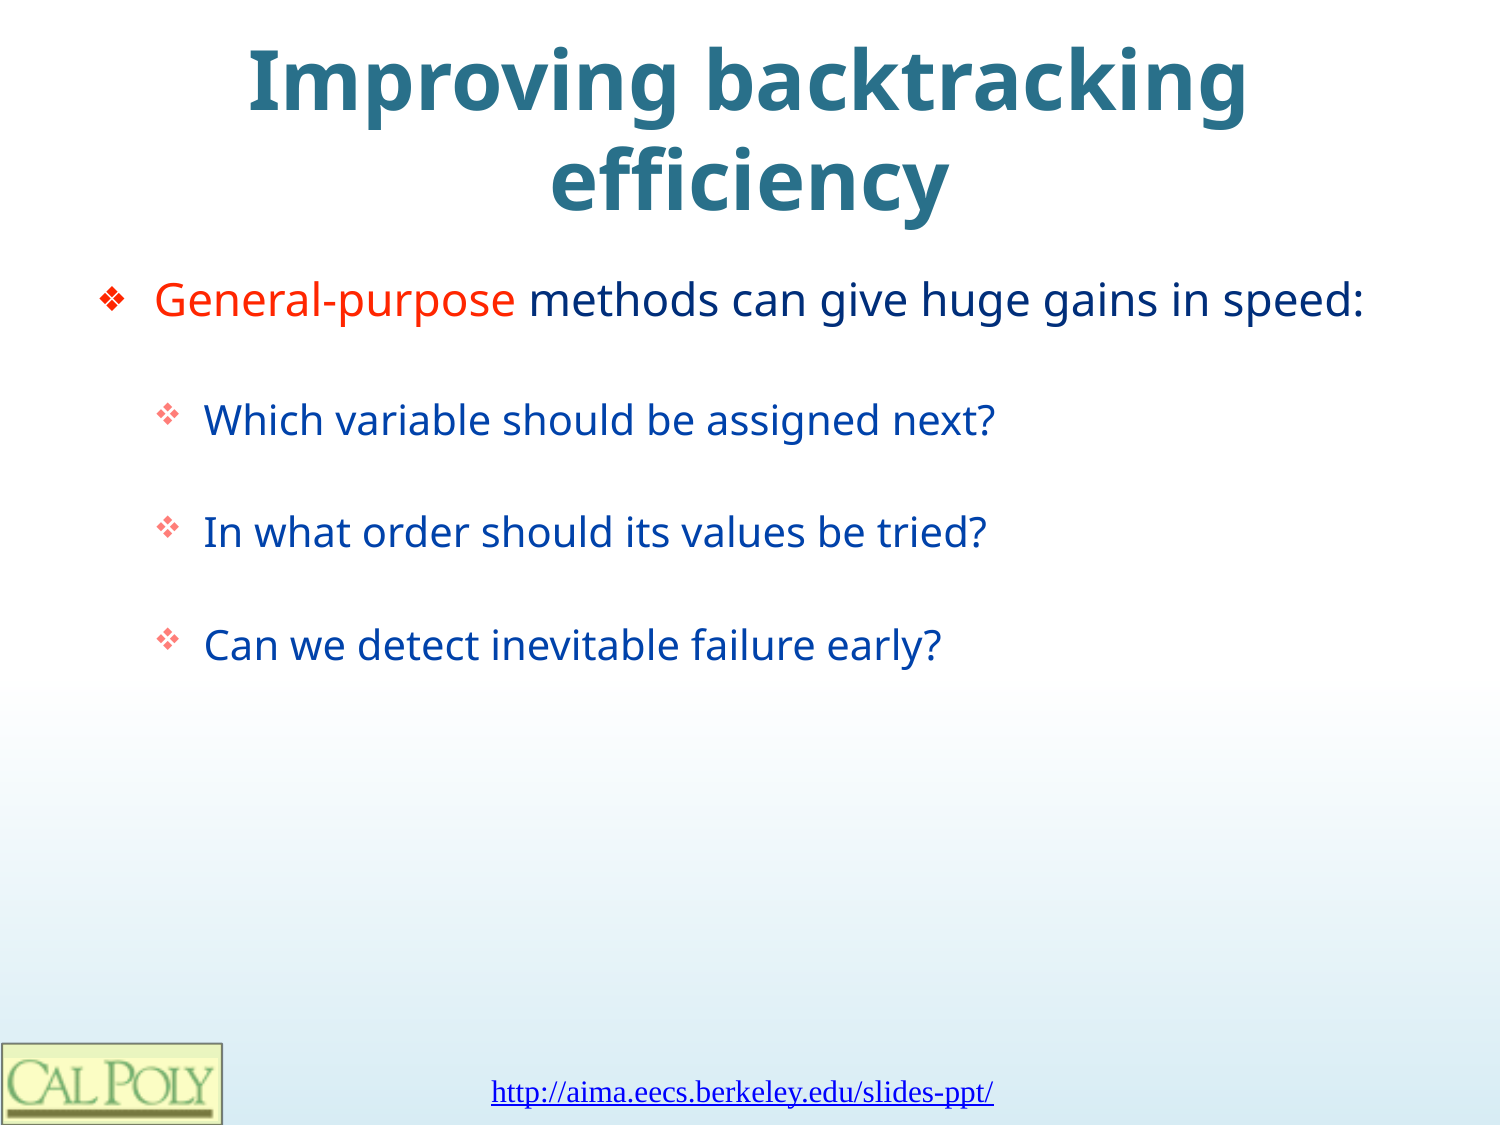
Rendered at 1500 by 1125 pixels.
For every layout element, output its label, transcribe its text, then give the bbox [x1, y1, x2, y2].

title Improving backtracking efficiency [89, 0, 1410, 256]
list General-purpose methods can give huge gains in speed: Which variable should be assigned next? In what order should its values be tried? Can we detect inevitable failure early? [89, 264, 1410, 1049]
